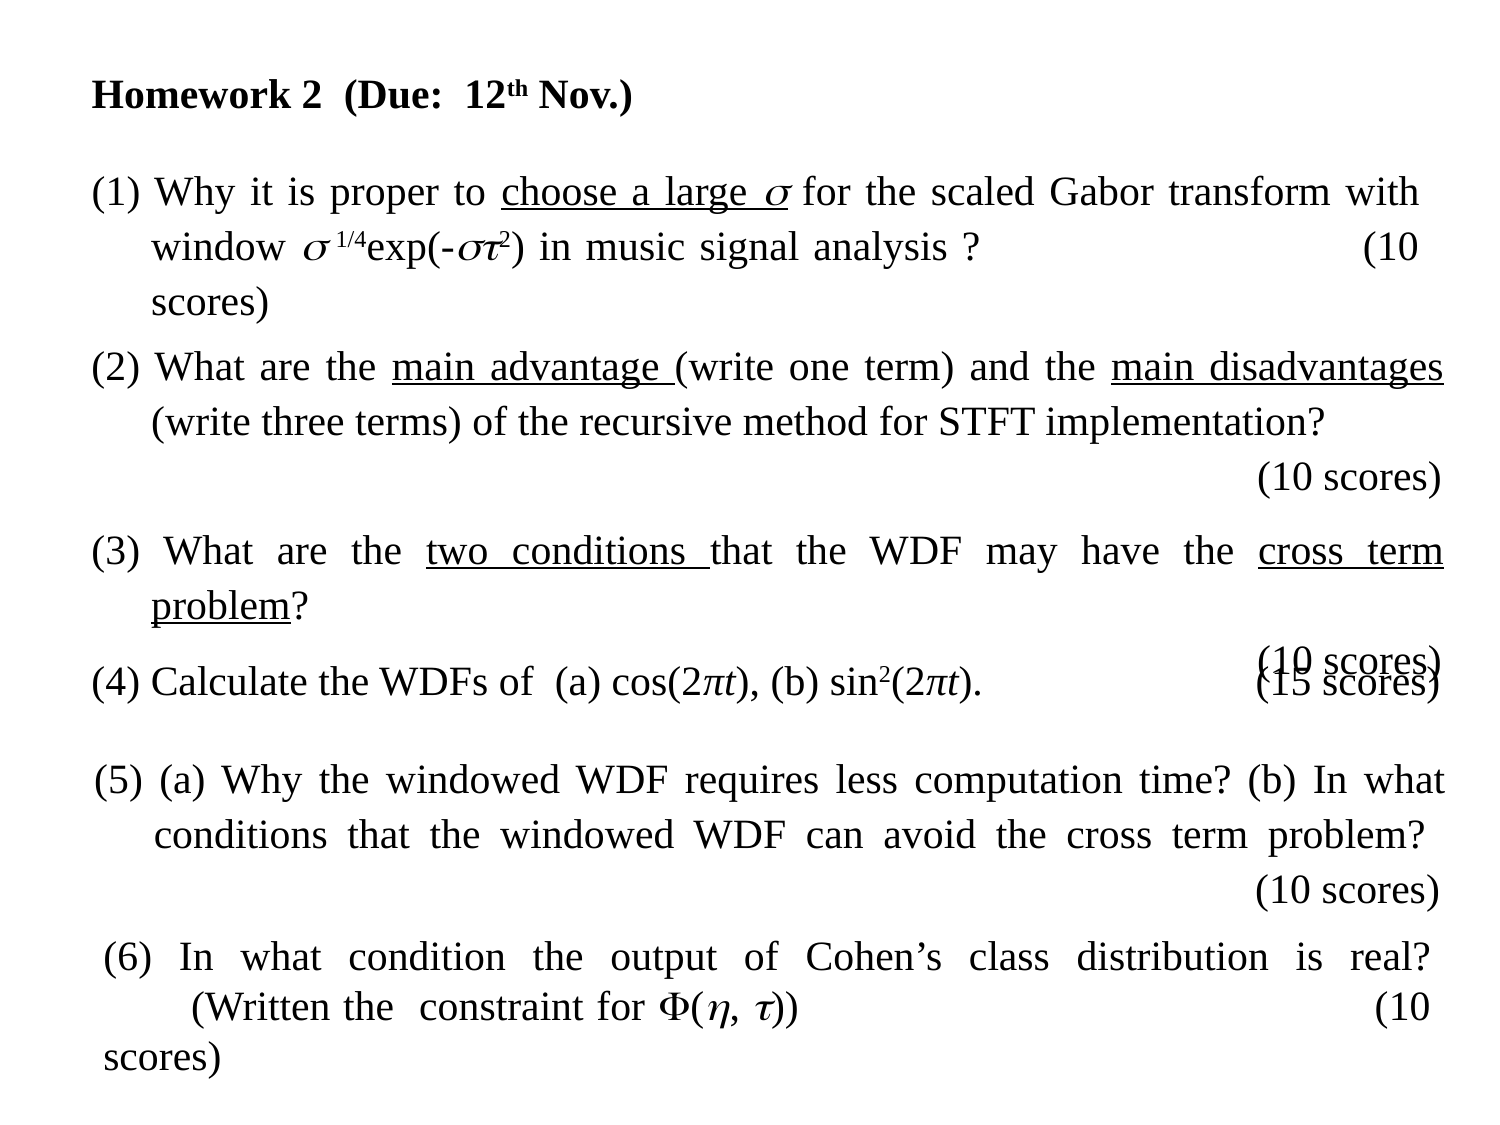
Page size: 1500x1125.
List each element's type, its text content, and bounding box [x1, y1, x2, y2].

text_box Homework 2 (Due: 12th Nov.) (1) Why it is proper to choose a large  for the scaled Gabor transform with window  1/4exp(-2) in music signal analysis ? (10 scores) [76, 54, 1436, 326]
text_box (5) (a) Why the windowed WDF requires less computation time? (b) In what conditions that the windowed WDF can avoid the cross term problem? (10 scores) [79, 739, 1462, 920]
text_box (6) In what condition the output of Cohen’s class distribution is real? (Written the constraint for (, )) (10 scores) [88, 921, 1447, 1087]
text_box (2) What are the main advantage (write one term) and the main disadvantages (write three terms) of the recursive method for STFT implementation? (10 scores) [76, 326, 1459, 506]
text_box (4) Calculate the WDFs of (a) cos(2πt), (b) sin2(2πt). (15 scores) [76, 641, 1459, 712]
text_box (3) What are the two conditions that the WDF may have the cross term problem? (10 scores) [76, 510, 1459, 641]
